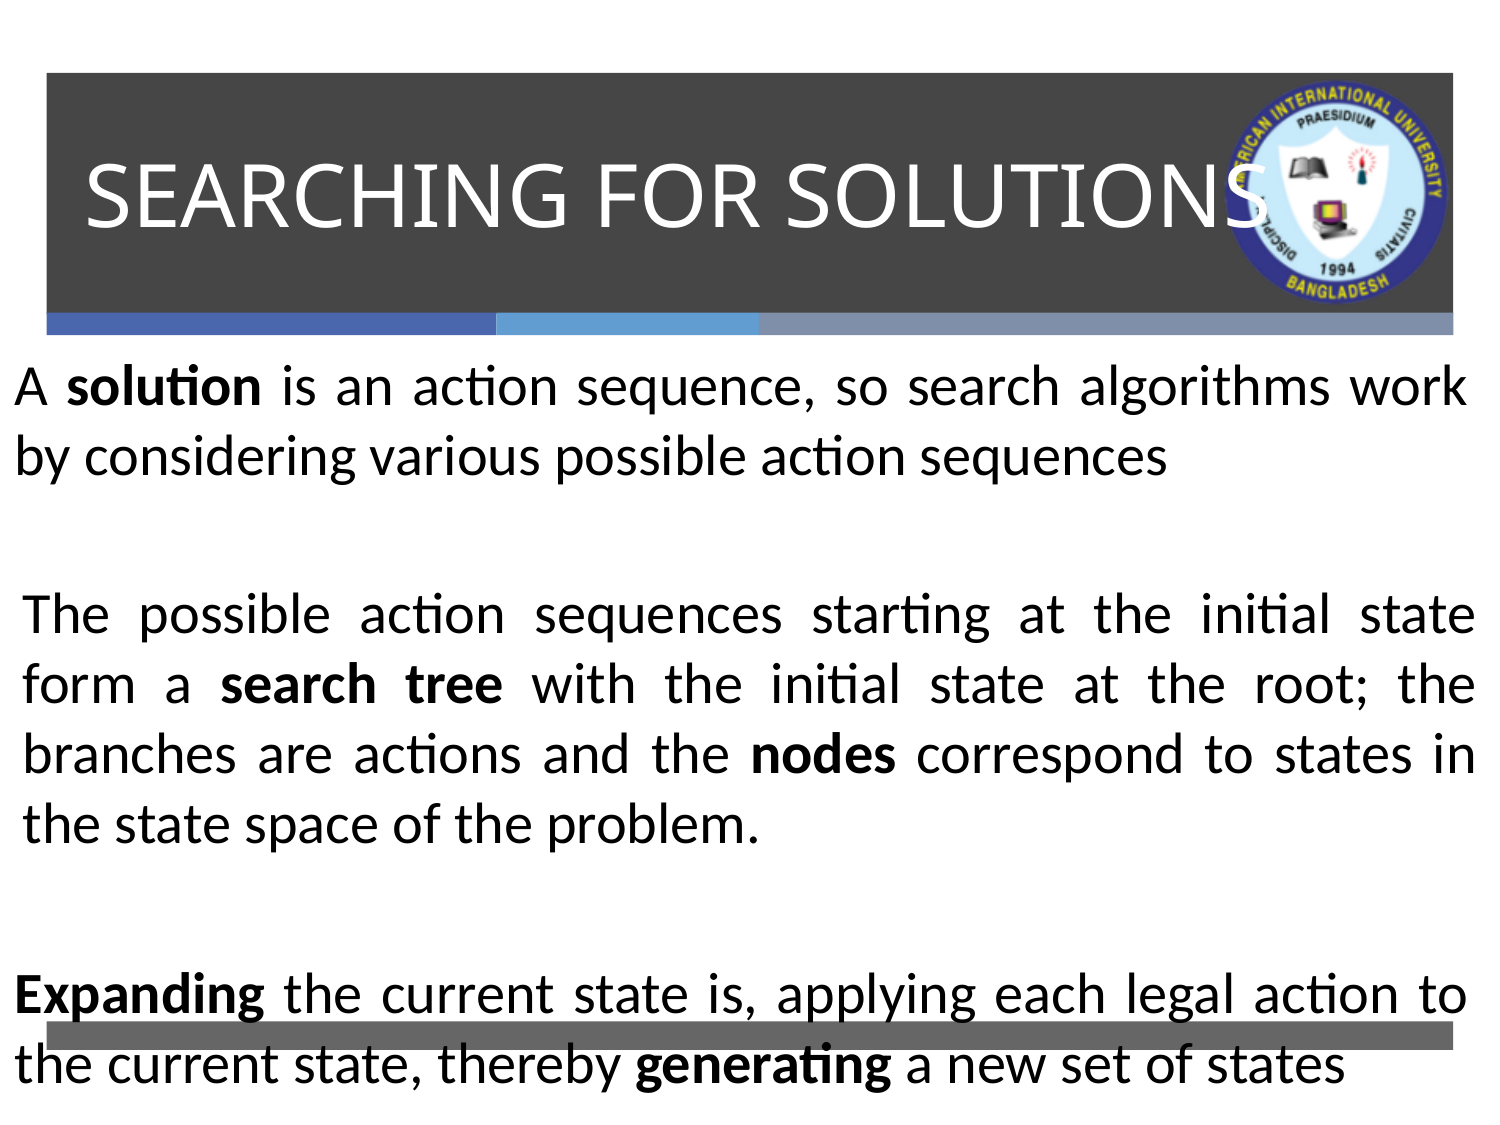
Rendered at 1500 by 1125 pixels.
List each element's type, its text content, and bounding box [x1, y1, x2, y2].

text_box A solution is an action sequence, so search algorithms work by considering various possible action sequences [0, 339, 1484, 495]
text_box Expanding the current state is, applying each legal action to the current state, thereby generating a new set of states [0, 948, 1484, 1103]
text_box The possible action sequences starting at the initial state form a search tree with the initial state at the root; the branches are actions and the nodes correspond to states in the state space of the problem. [8, 567, 1492, 863]
picture [1220, 75, 1454, 310]
title SEARCHING FOR SOLUTIONS [69, 73, 1351, 253]
